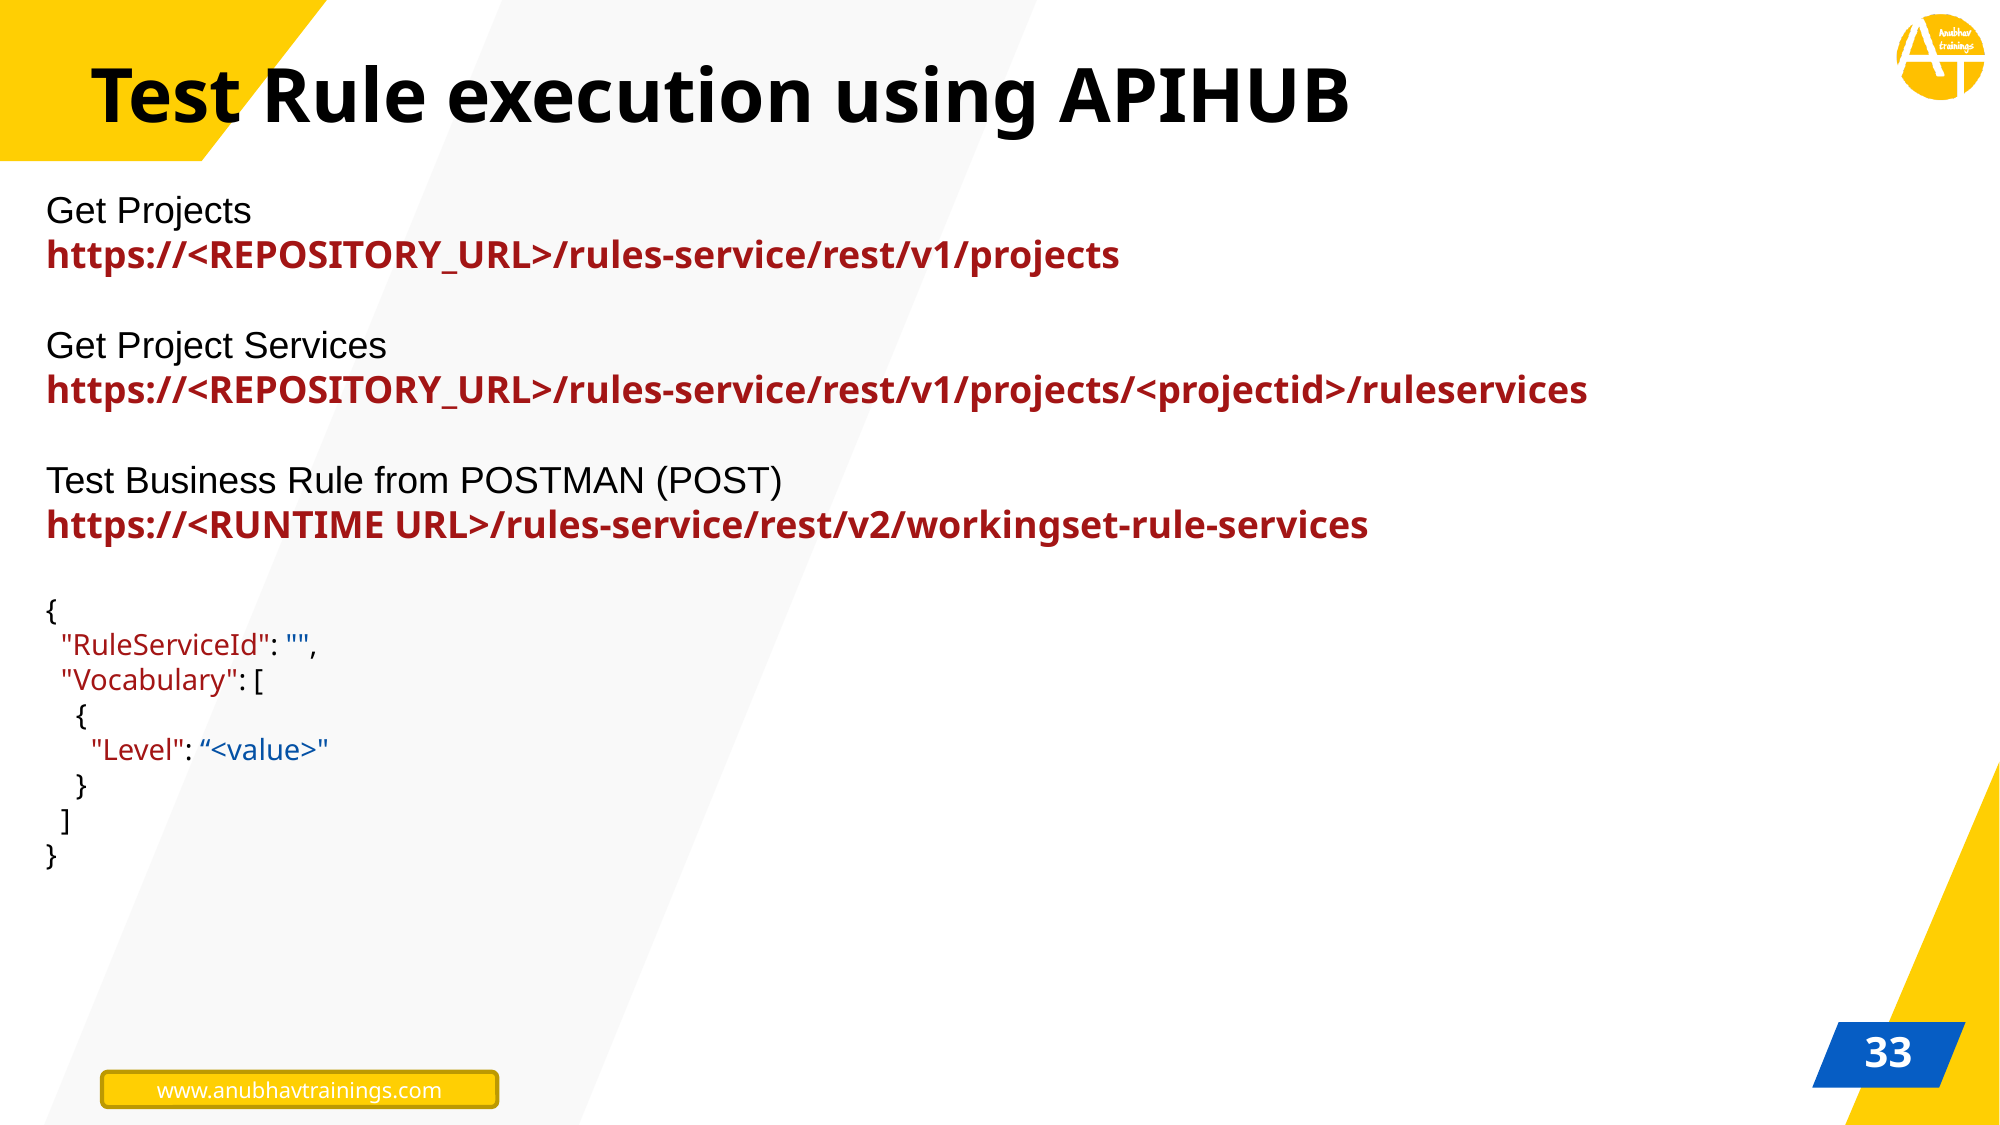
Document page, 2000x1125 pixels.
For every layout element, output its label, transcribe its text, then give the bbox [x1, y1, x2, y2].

title Test Rule execution using APIHUB [90, 31, 1792, 148]
picture [1888, 8, 1989, 108]
text_box Get Projects https://<REPOSITORY_URL>/rules-service/rest/v1/projects Get Project Services https://<REPOSITORY_URL>/rules-service/rest/v1/projects/<projectid>/ruleservices Test Business Rule from POSTMAN (POST) https://<RUNTIME URL>/rules-service/rest/v2/workingset-rule-services { "RuleServiceId": "", "Vocabulary": [ { "Level": “<value>" } ] } [31, 179, 1969, 924]
text_box www.anubhavtrainings.com [99, 1069, 500, 1110]
text_box [0, 0, 329, 164]
slide_number 33 [1847, 1024, 1931, 1086]
